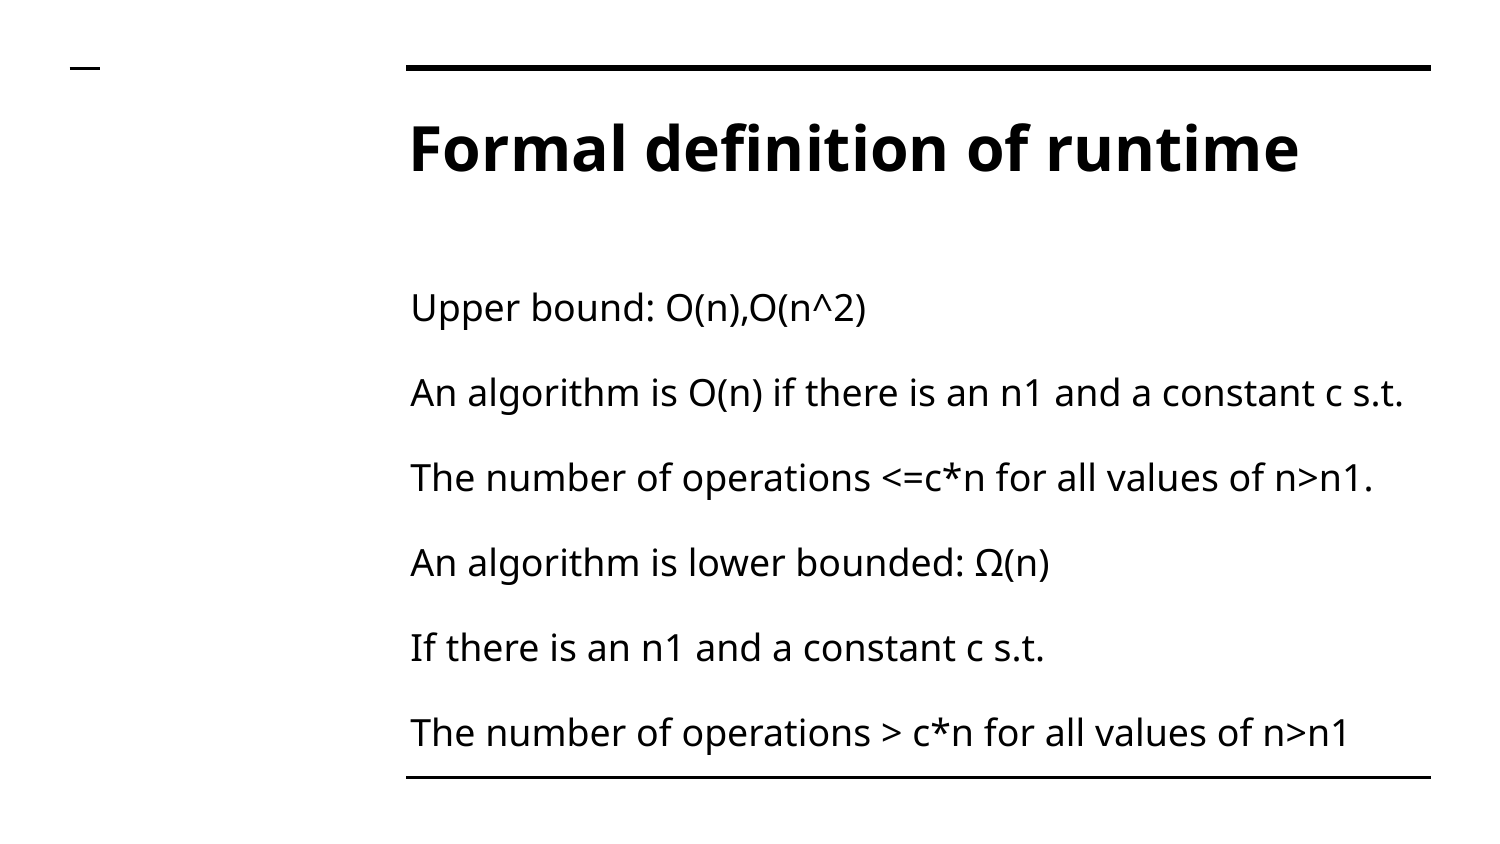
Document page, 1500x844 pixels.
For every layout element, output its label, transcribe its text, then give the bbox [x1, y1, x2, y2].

list Upper bound: O(n),O(n^2) An algorithm is O(n) if there is an n1 and a constant c s.t. The number of operations <=c*n for all values of n>n1. An algorithm is lower bounded: Ω(n) If there is an n1 and a constant c s.t. The number of operations > c*n for all values of n>n1 [395, 261, 1433, 755]
title Formal definition of runtime [393, 94, 1431, 199]
